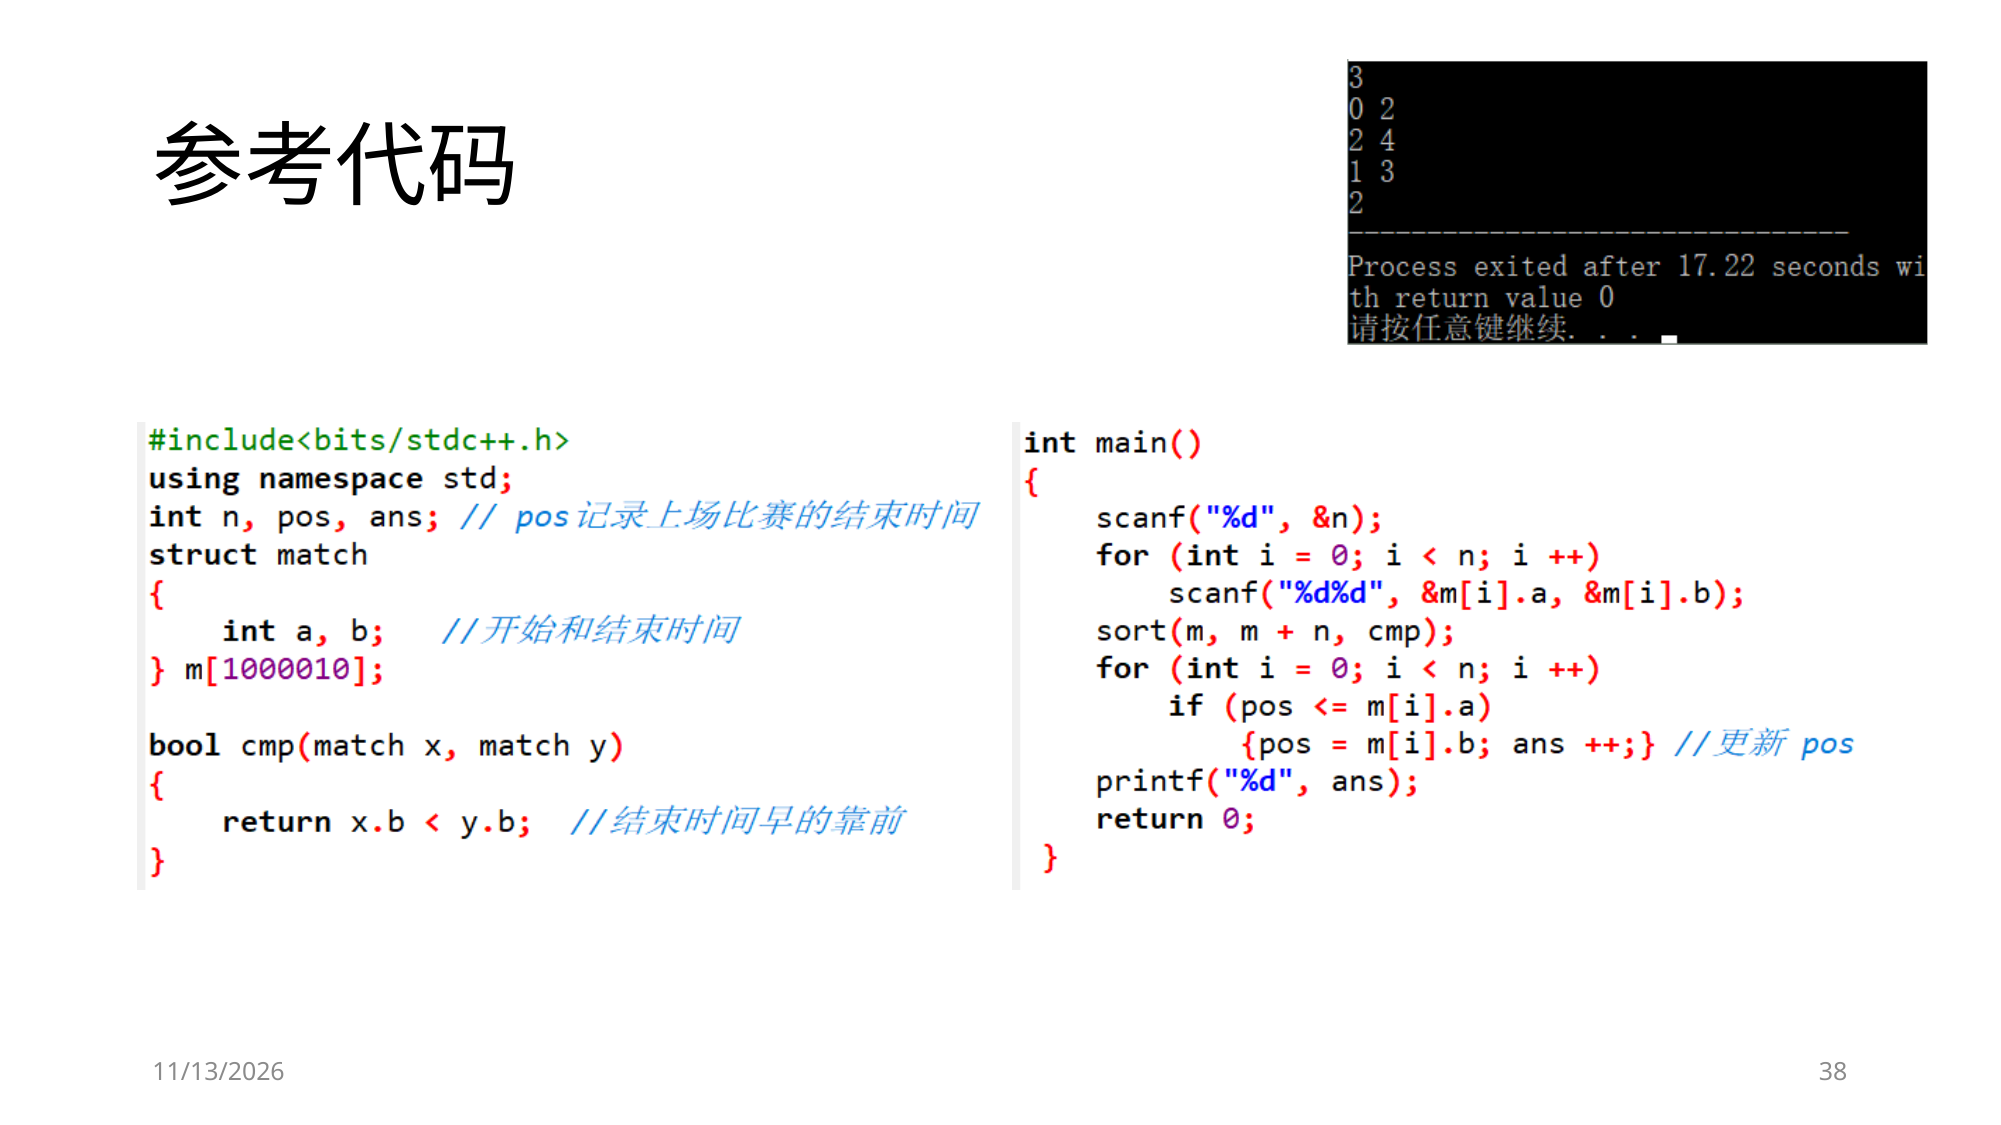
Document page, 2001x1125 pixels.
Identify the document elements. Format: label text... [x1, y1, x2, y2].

slide_number 38 [1412, 1042, 1863, 1103]
title 参考代码 [137, 59, 1347, 278]
picture [1347, 59, 1928, 345]
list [137, 422, 988, 890]
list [1012, 422, 1863, 891]
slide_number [137, 1042, 588, 1103]
